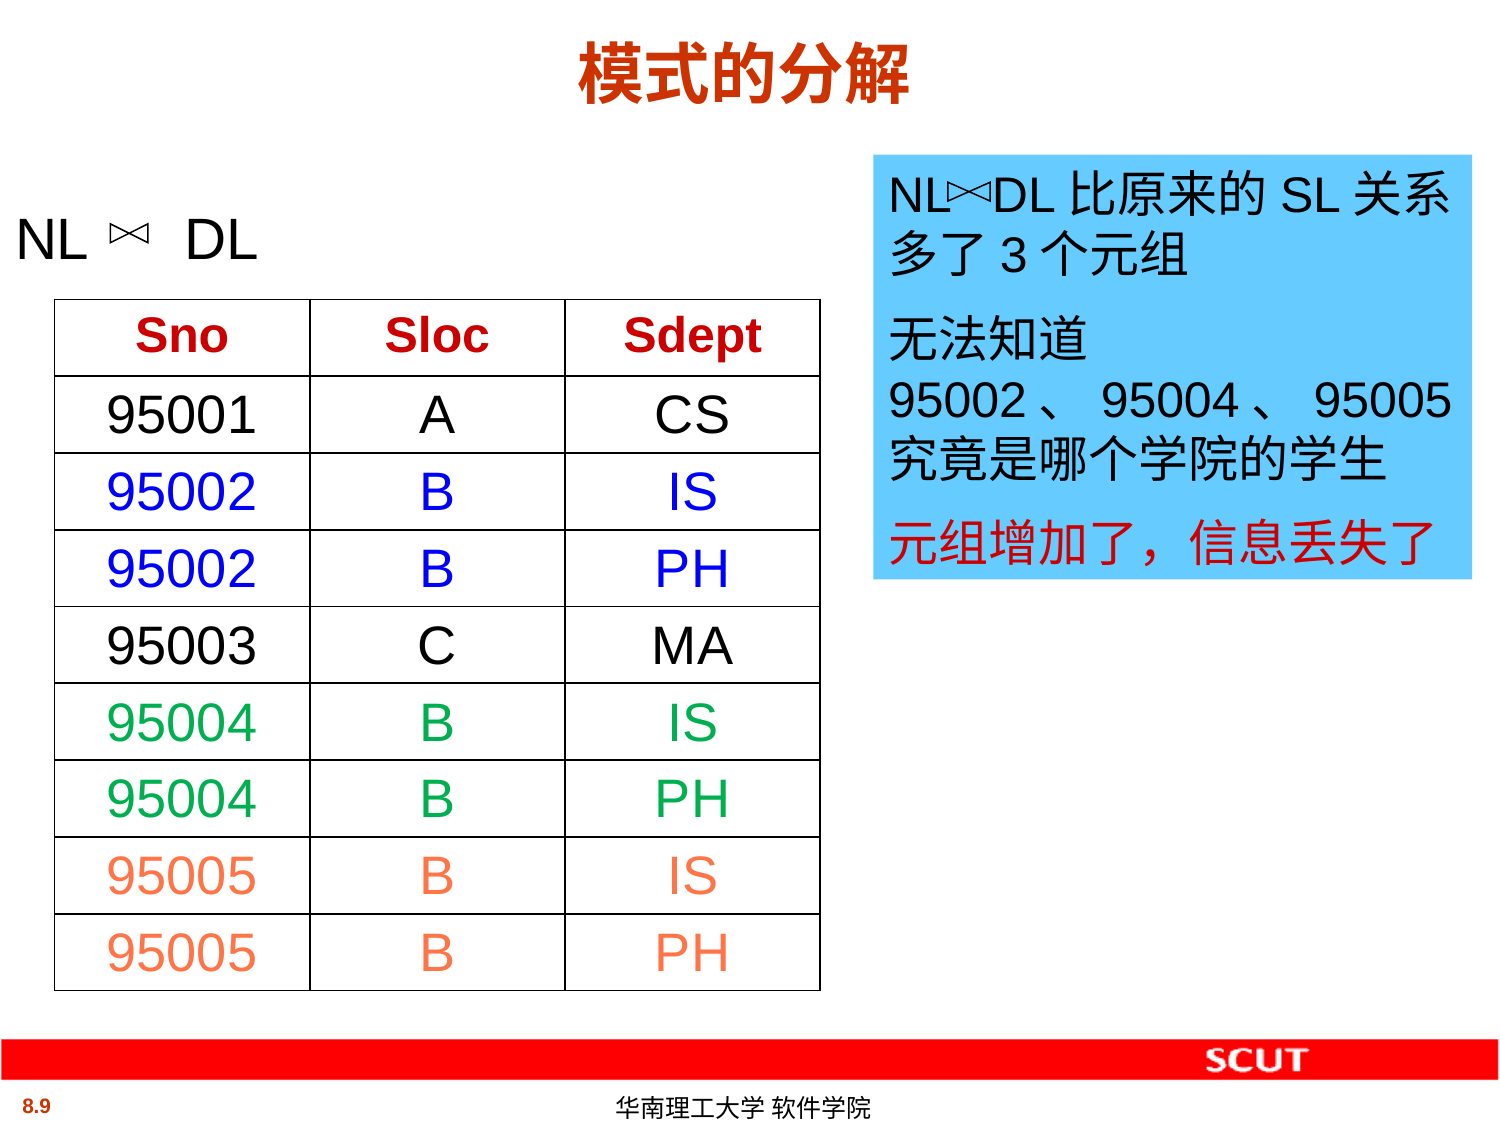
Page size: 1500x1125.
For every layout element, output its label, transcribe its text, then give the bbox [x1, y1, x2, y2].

table_cell 95004 [55, 684, 309, 759]
table_cell 95004 [55, 761, 309, 836]
table_cell C [311, 607, 564, 682]
table_cell PH [566, 531, 819, 606]
text_box [110, 223, 148, 243]
table_cell 95003 [55, 607, 309, 682]
table_cell MA [566, 607, 819, 682]
text_box NL DL比原来的SL关系多了3个元组 无法知道95002、95004、95005究竟是哪个学院的学生 元组增加了，信息丢失了 [873, 154, 1473, 580]
picture [0, 1038, 1500, 1083]
table_cell B [311, 454, 564, 529]
list NL DL [0, 201, 335, 300]
table_cell IS [566, 454, 819, 529]
table_cell 95005 [55, 838, 309, 913]
table_cell 95005 [55, 915, 309, 990]
table_cell 95002 [55, 454, 309, 529]
table_cell PH [566, 915, 819, 990]
table_cell A [311, 377, 564, 452]
table_cell B [311, 915, 564, 990]
table_cell 95002 [55, 531, 309, 606]
text_box [947, 182, 991, 202]
table_header Sloc [311, 300, 564, 375]
table_cell IS [566, 684, 819, 759]
table_cell B [311, 531, 564, 606]
table_cell IS [566, 838, 819, 913]
table_header Sdept [566, 300, 819, 375]
table_cell B [311, 838, 564, 913]
title 模式的分解 [37, 18, 1452, 120]
table_header Sno [55, 300, 309, 375]
table_cell 95001 [55, 377, 309, 452]
table_cell PH [566, 761, 819, 836]
table_cell B [311, 761, 564, 836]
table_cell B [311, 684, 564, 759]
table_cell CS [566, 377, 819, 452]
